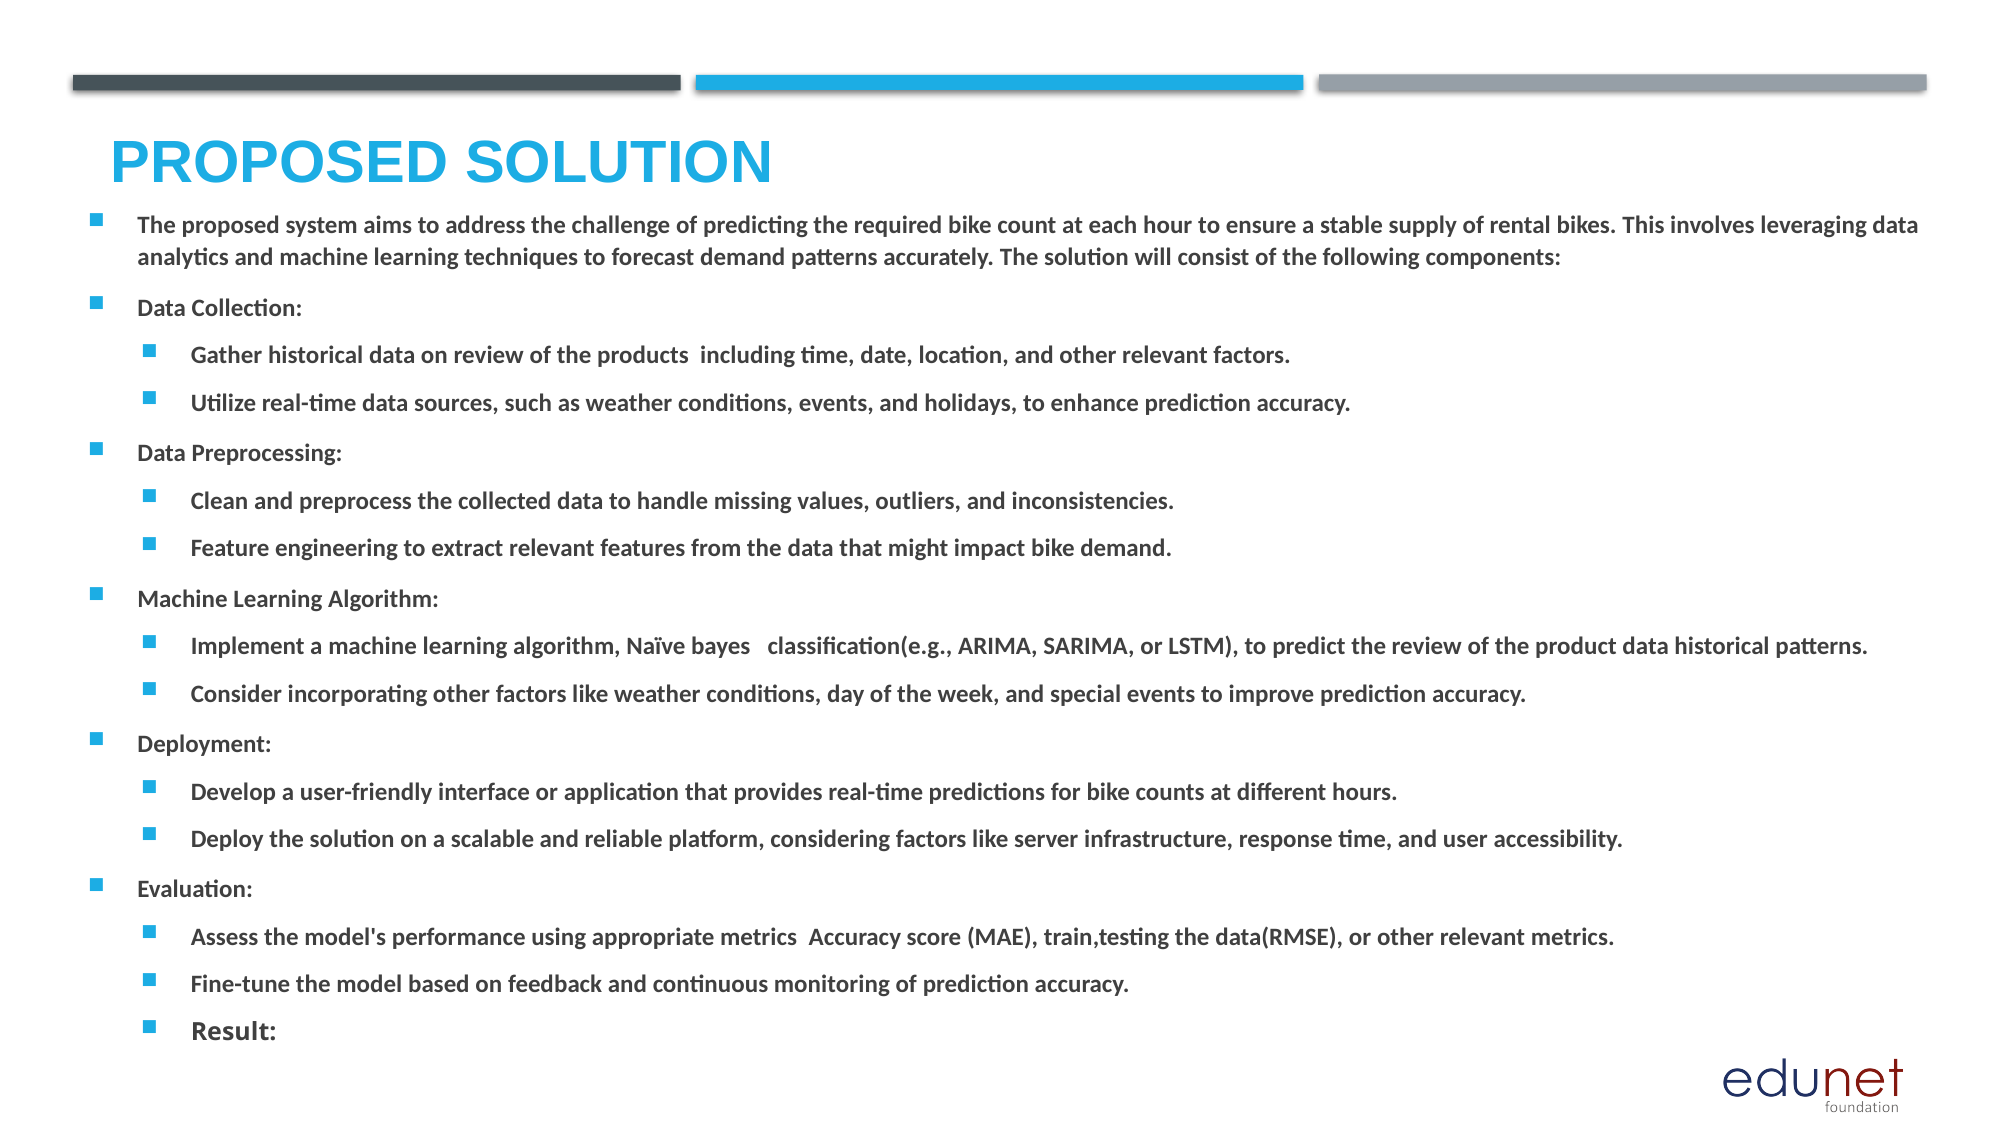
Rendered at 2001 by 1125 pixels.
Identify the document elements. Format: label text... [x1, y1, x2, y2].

title Proposed Solution [95, 115, 1905, 178]
picture [1719, 1091, 1905, 1116]
list The proposed system aims to address the challenge of predicting the required bike count at each hour to ensure a stable supply of rental bikes. This involves leveraging data analytics and machine learning techniques to forecast demand patterns accurately. The solution will consist of the following components: Data Collection: Gather historical data on review of the products including time, date, location, and other relevant factors. Utilize real-time data sources, such as weather conditions, events, and holidays, to enhance prediction accuracy. Data Preprocessing: Clean and preprocess the collected data to handle missing values, outliers, and inconsistencies. Feature engineering to extract relevant features from the data that might impact bike demand. Machine Learning Algorithm: Implement a machine learning algorithm, Naïve bayes classification(e.g., ARIMA, SARIMA, or LSTM), to predict the review of the product data historical patterns. Consider incorporating other factors like weather conditions, day of the week, and special events to improve prediction accuracy. Deployment: Develop a user-friendly interface or application that provides real-time predictions for bike counts at different hours. Deploy the solution on a scalable and reliable platform, considering factors like server infrastructure, response time, and user accessibility. Evaluation: Assess the model's performance using appropriate metrics Accuracy score (MAE), train,testing the data(RMSE), or other relevant metrics. Fine-tune the model based on feedback and continuous monitoring of prediction accuracy. Result: [72, 178, 1978, 1091]
